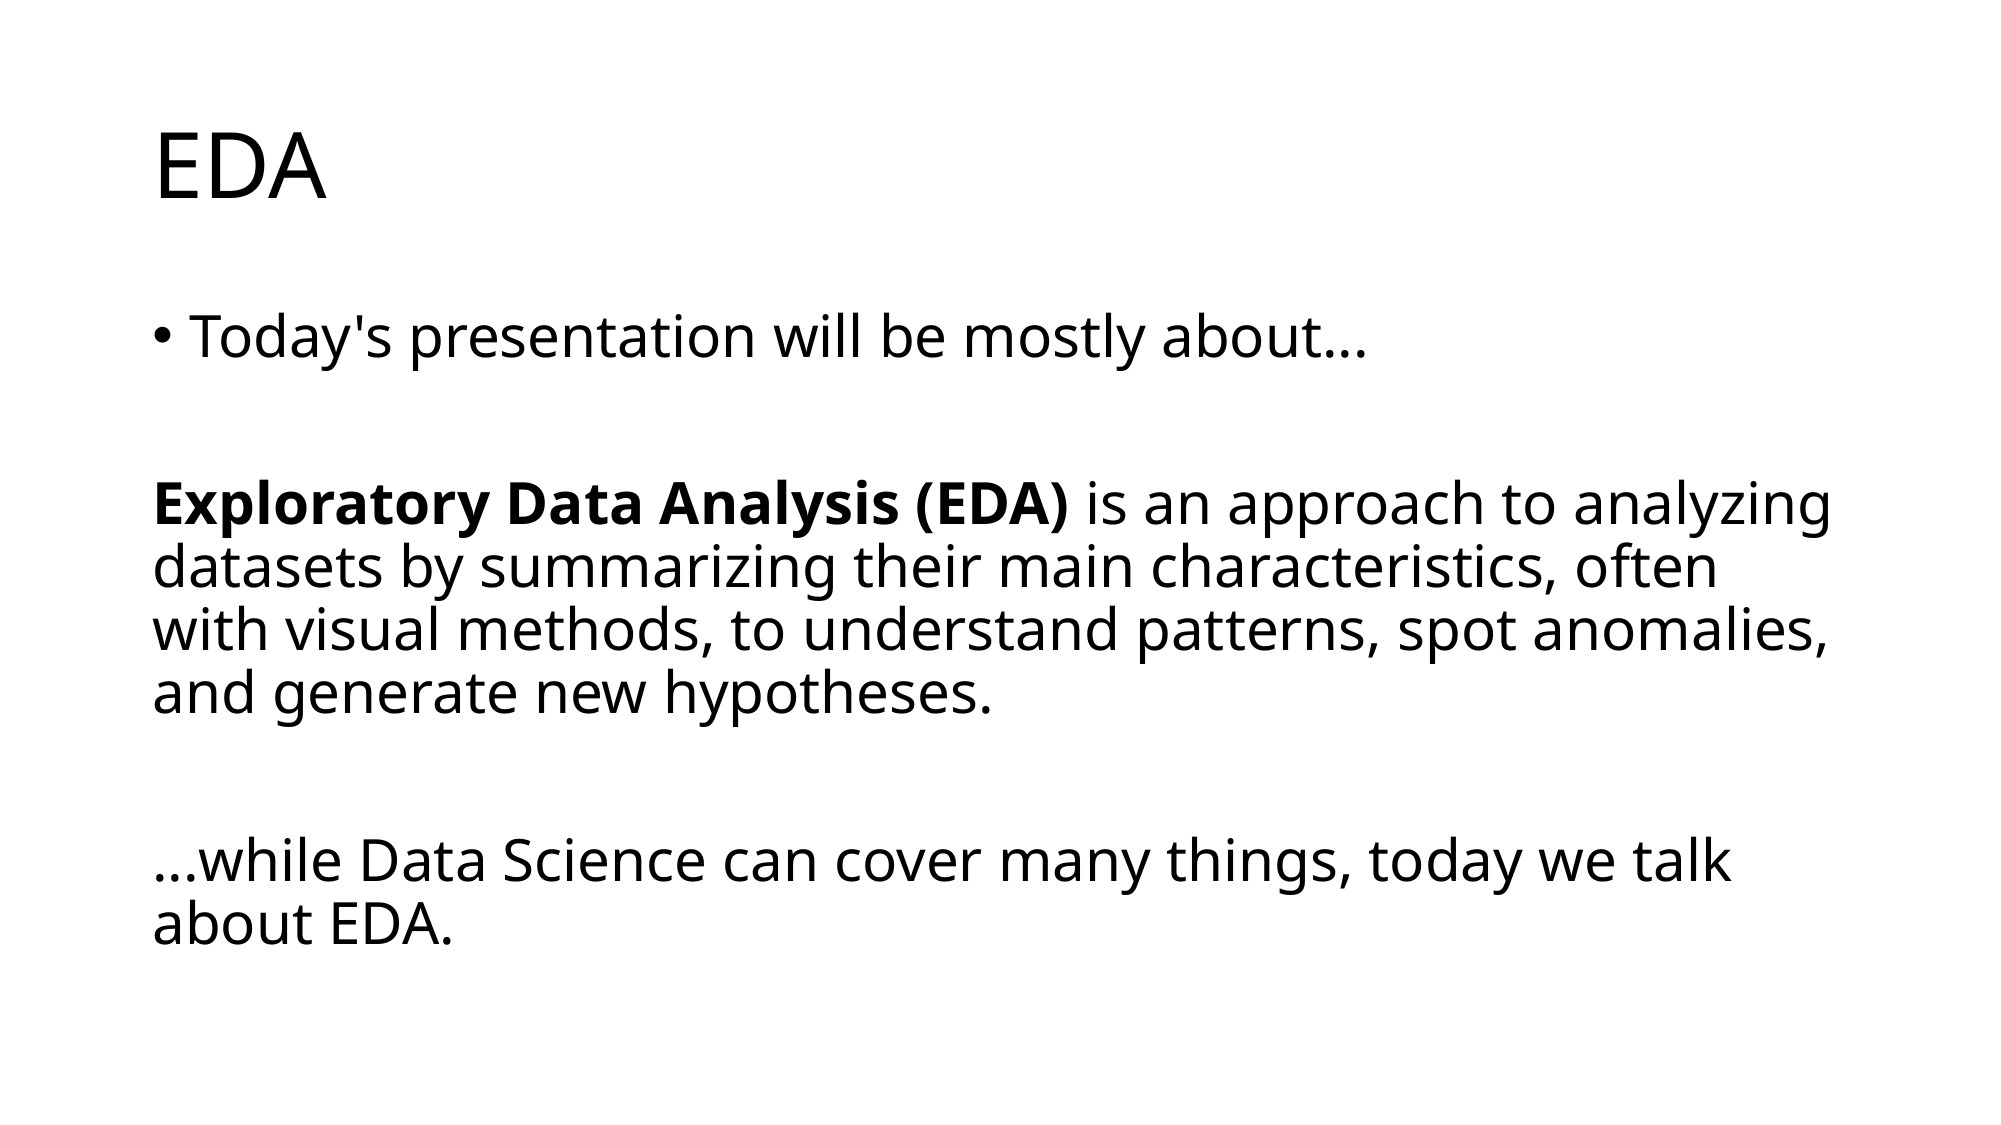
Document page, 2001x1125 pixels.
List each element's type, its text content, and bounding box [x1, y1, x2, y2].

title EDA [137, 59, 1863, 278]
list Today's presentation will be mostly about... Exploratory Data Analysis (EDA) is an approach to analyzing datasets by summarizing their main characteristics, often with visual methods, to understand patterns, spot anomalies, and generate new hypotheses. ...while Data Science can cover many things, today we talk about EDA. [137, 299, 1863, 1014]
